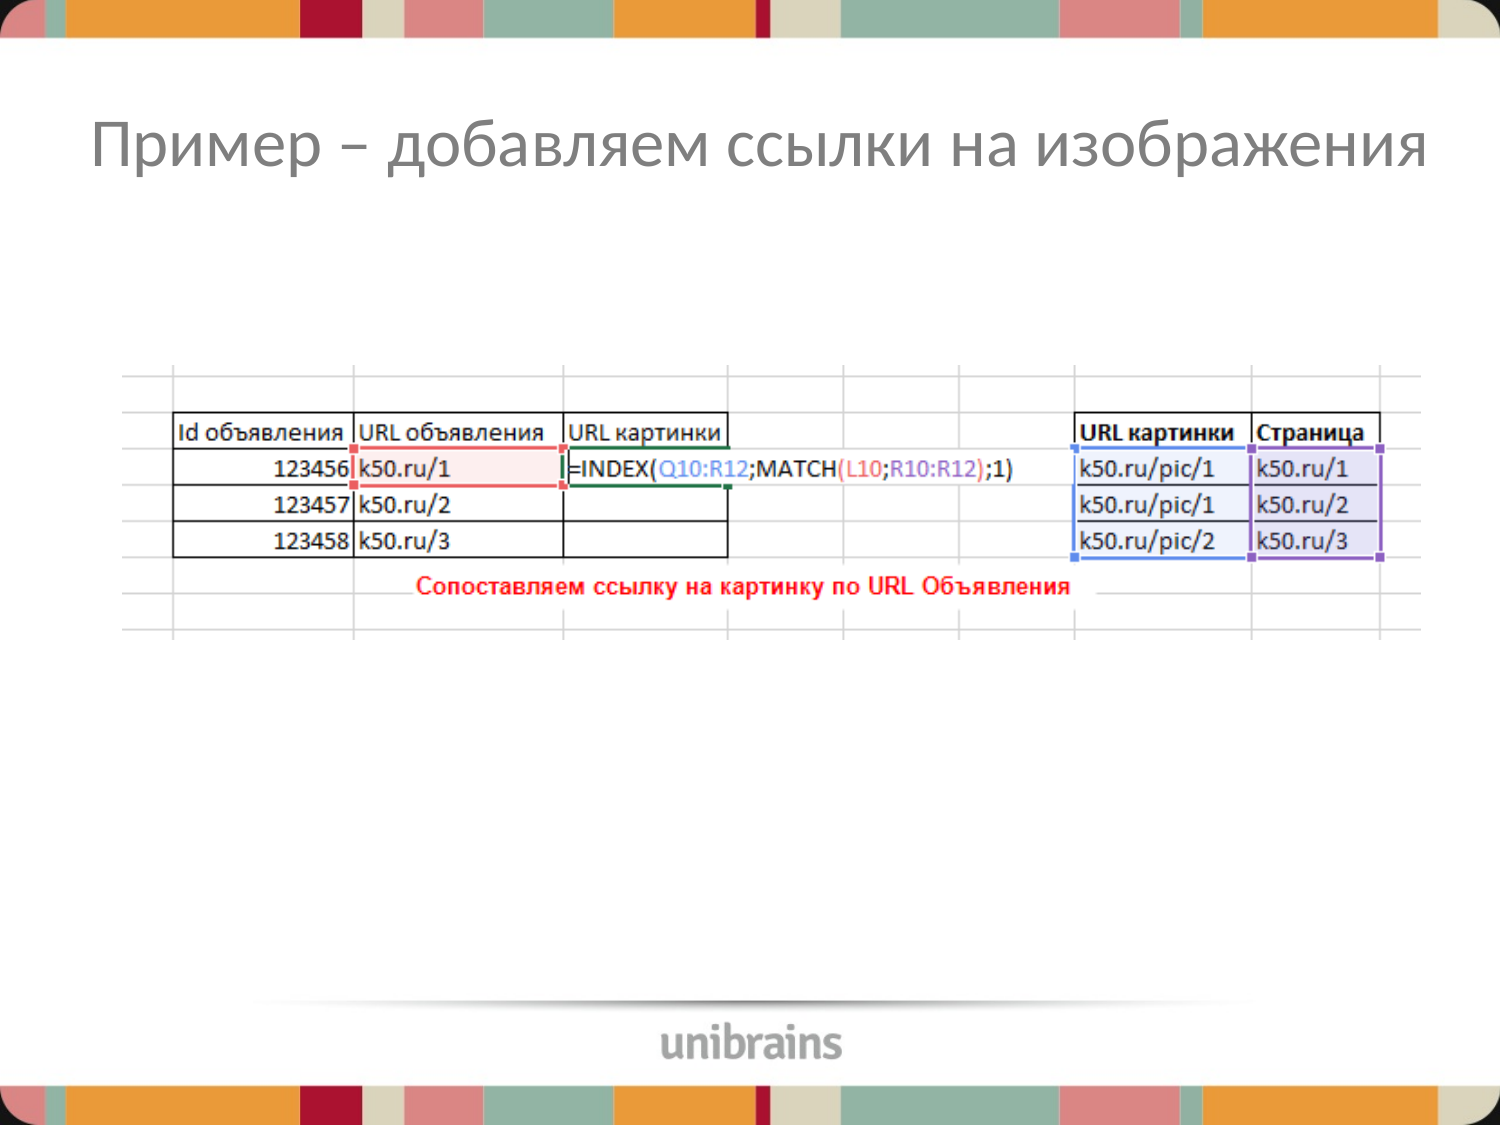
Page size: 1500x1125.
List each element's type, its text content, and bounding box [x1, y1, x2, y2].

picture [0, 0, 1500, 1125]
title Пример – добавляем ссылки на изображения [75, 45, 1468, 233]
